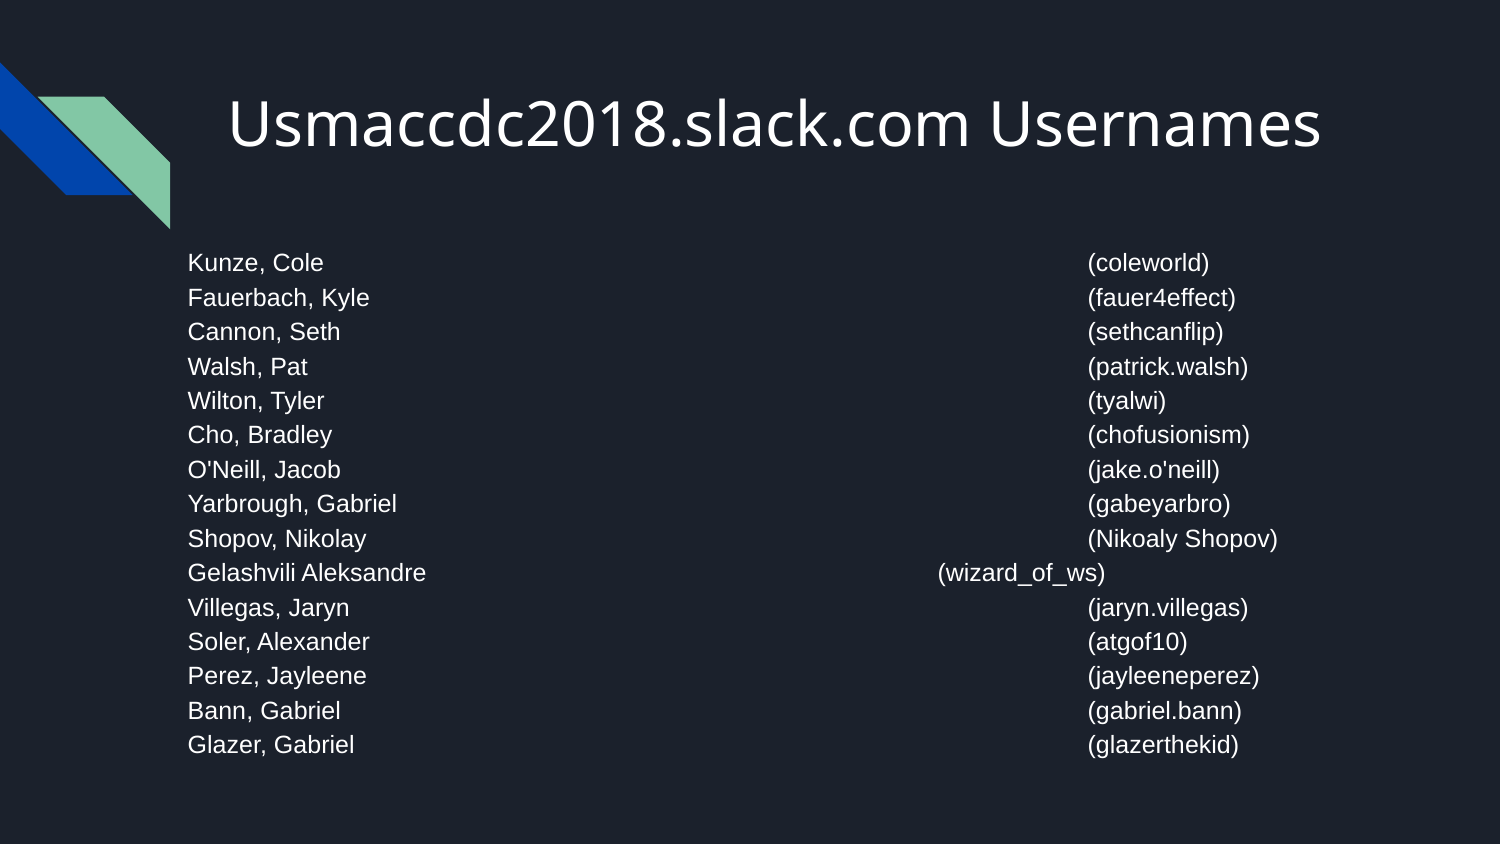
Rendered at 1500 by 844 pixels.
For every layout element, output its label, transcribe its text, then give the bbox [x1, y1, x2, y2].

list Kunze, Cole (coleworld) Fauerbach, Kyle (fauer4effect) Cannon, Seth (sethcanflip) Walsh, Pat (patrick.walsh) Wilton, Tyler (tyalwi) Cho, Bradley (chofusionism) O'Neill, Jacob (jake.o'neill) Yarbrough, Gabriel (gabeyarbro) Shopov, Nikolay (Nikoaly Shopov) Gelashvili Aleksandre (wizard_of_ws) Villegas, Jaryn (jaryn.villegas) Soler, Alexander (atgof10) Perez, Jayleene (jayleeneperez) Bann, Gabriel (gabriel.bann) Glazer, Gabriel (glazerthekid) [172, 227, 1328, 705]
title Usmaccdc2018.slack.com Usernames [212, 69, 1481, 220]
